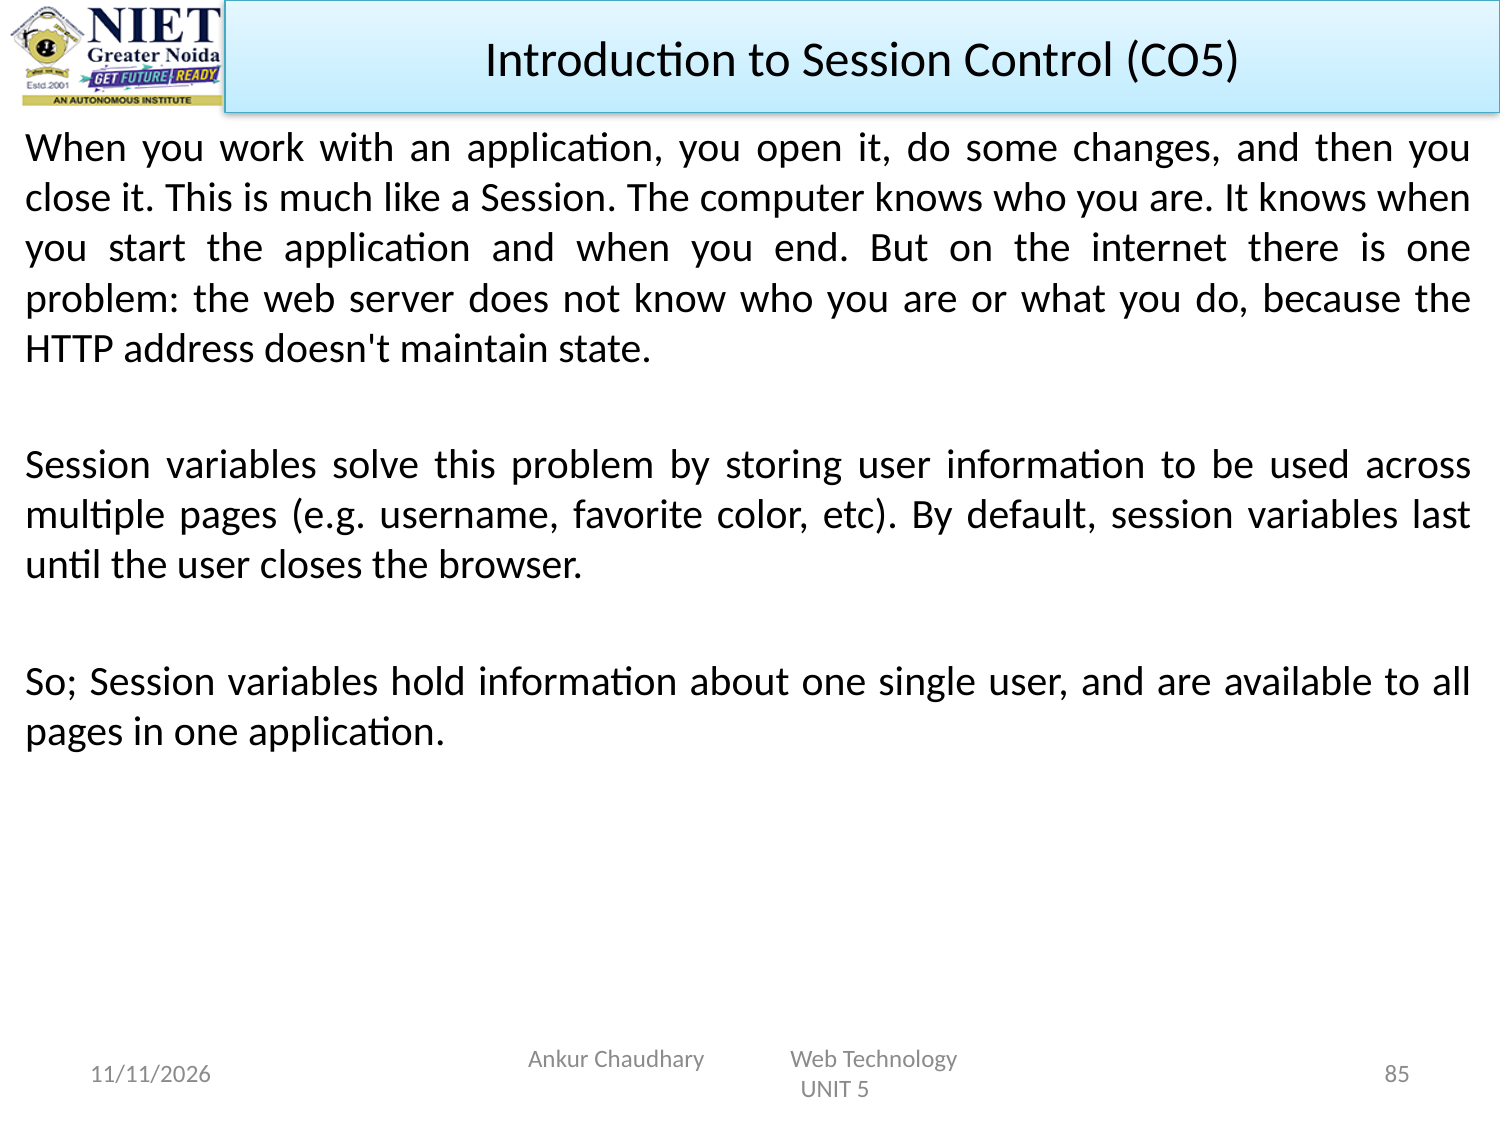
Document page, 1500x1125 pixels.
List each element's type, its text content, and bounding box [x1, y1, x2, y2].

slide_number 85 [1074, 1042, 1425, 1103]
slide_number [75, 1042, 425, 1103]
list When you work with an application, you open it, do some changes, and then you close it. This is much like a Session. The computer knows who you are. It knows when you start the application and when you end. But on the internet there is one problem: the web server does not know who you are or what you do, because the HTTP address doesn't maintain state. Session variables solve this problem by storing user information to be used across multiple pages (e.g. username, favorite color, etc). By default, session variables last until the user closes the browser. So; Session variables hold information about one single user, and are available to all pages in one application. [10, 113, 1488, 1036]
text_box Introduction to Session Control (CO5) [224, 0, 1500, 113]
footer Ankur Chaudhary Web Technology UNIT 5 [512, 1042, 1074, 1103]
picture [9, 6, 223, 106]
